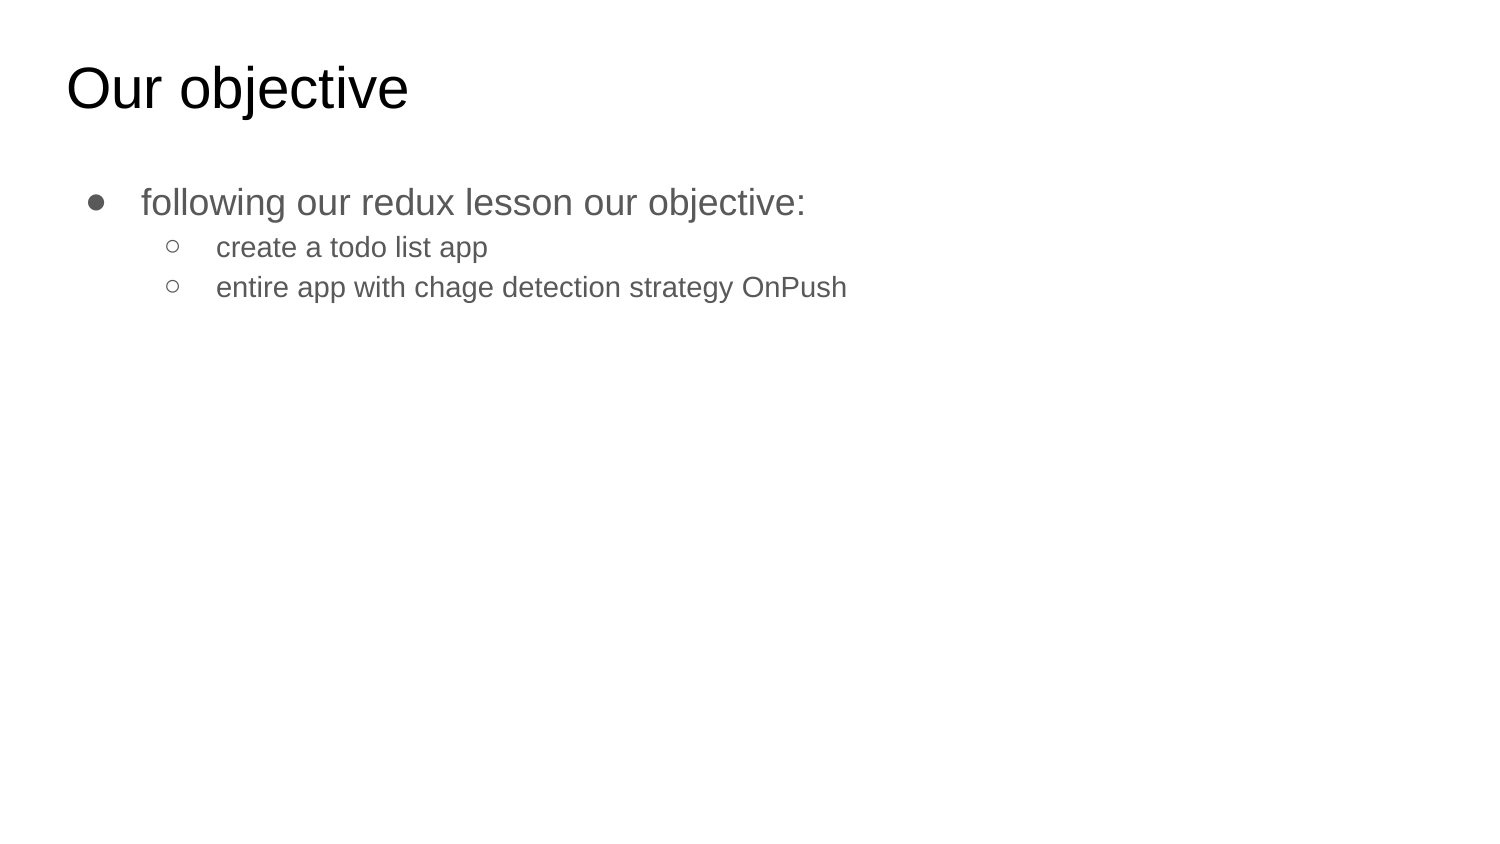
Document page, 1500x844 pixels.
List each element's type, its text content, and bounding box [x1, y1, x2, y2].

title Our objective [51, 35, 1449, 130]
list following our redux lesson our objective: create a todo list app entire app with chage detection strategy OnPush [51, 155, 992, 343]
